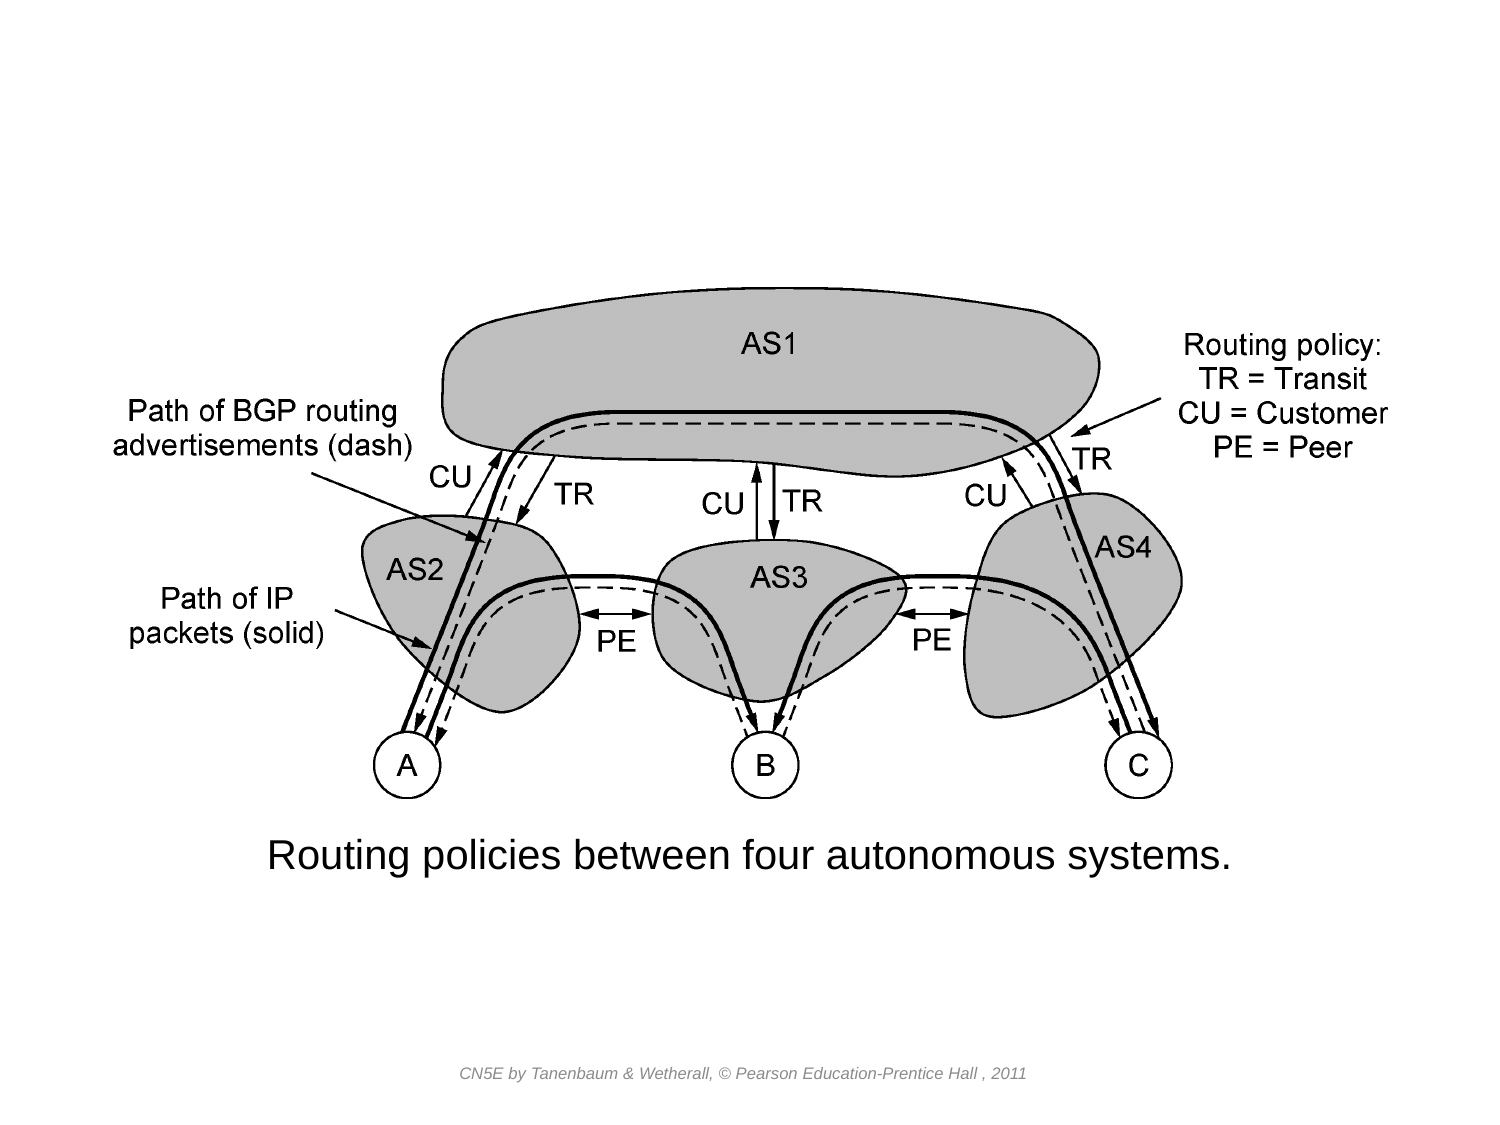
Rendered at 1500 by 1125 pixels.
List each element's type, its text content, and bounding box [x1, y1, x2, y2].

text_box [112, 287, 1388, 881]
footer CN5E by Tanenbaum & Wetherall, © Pearson Education-Prentice Hall , 2011 [300, 1042, 1188, 1103]
